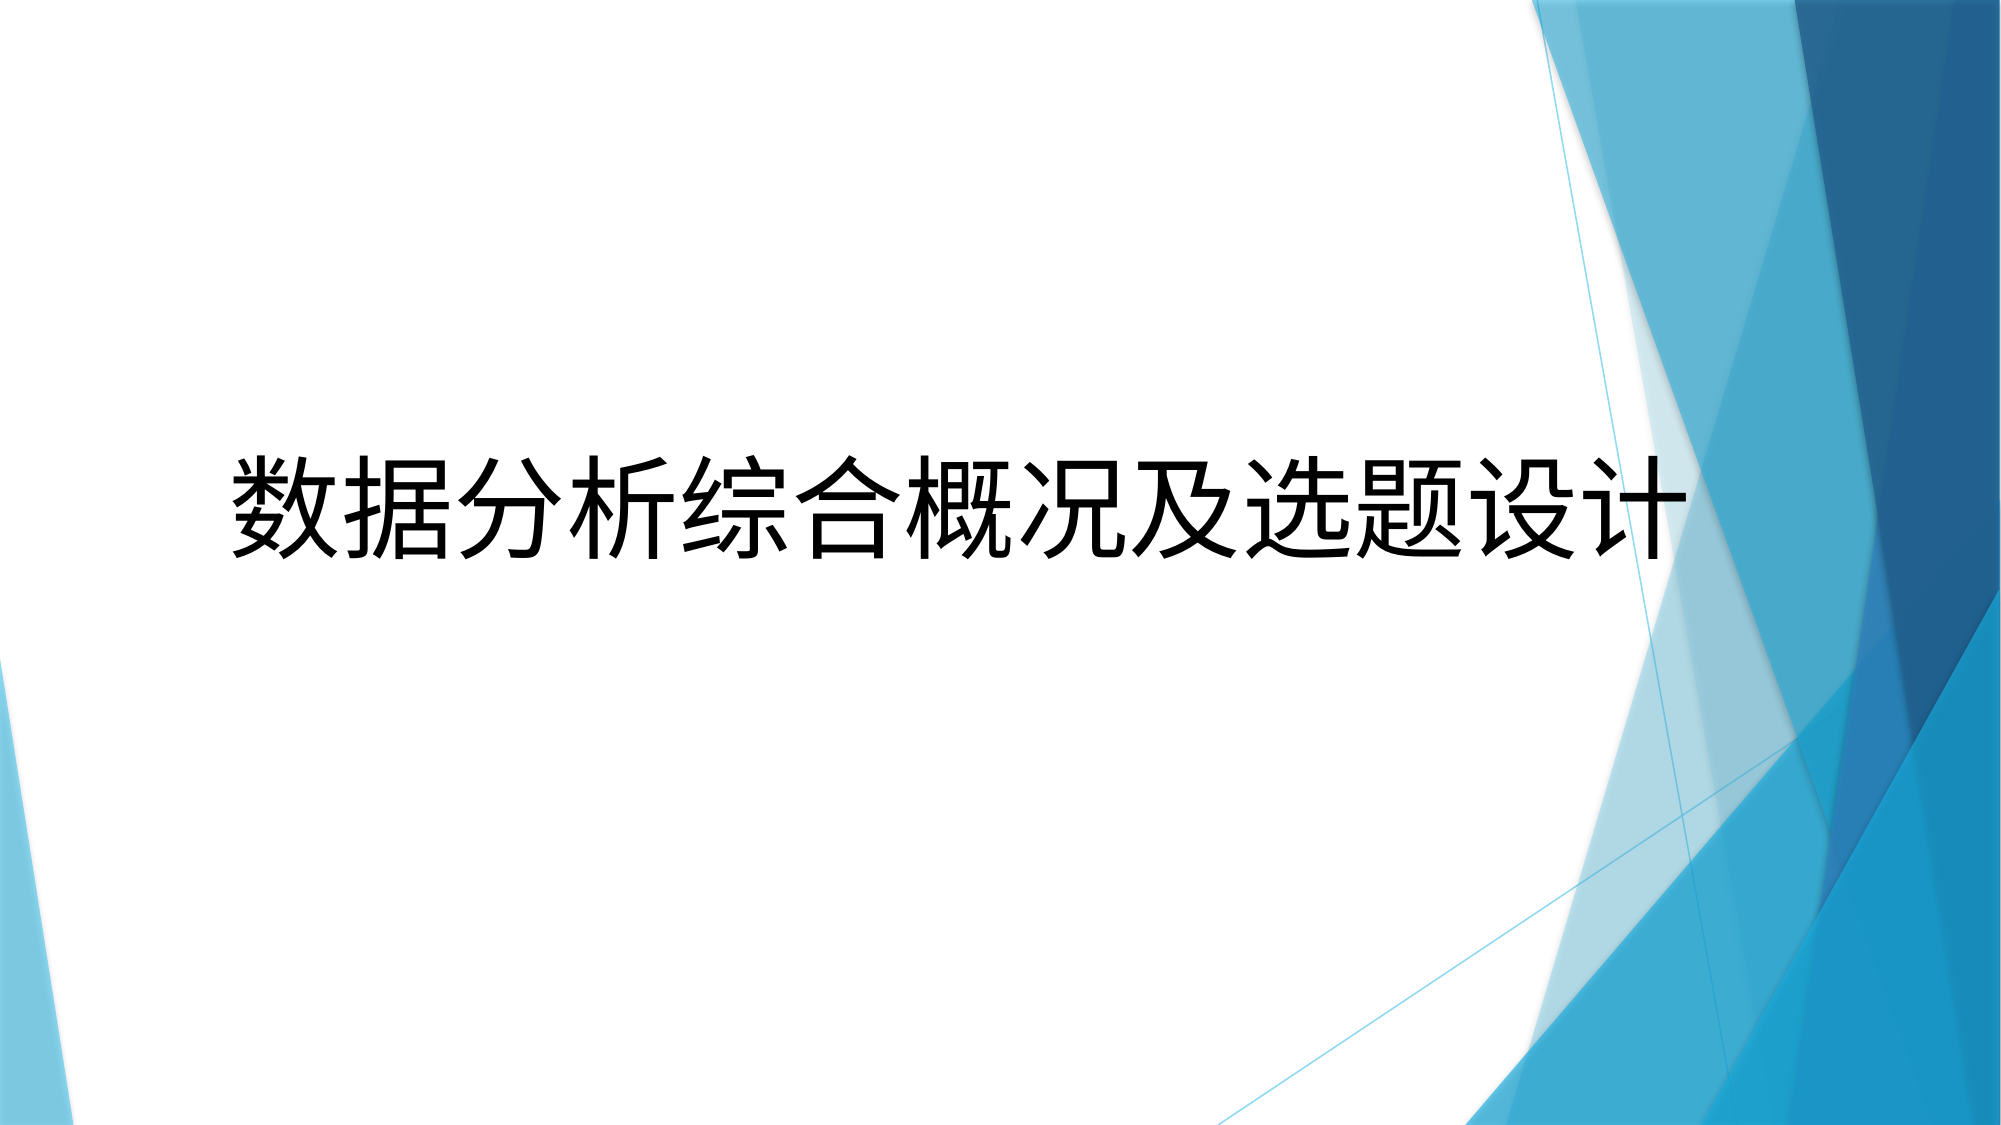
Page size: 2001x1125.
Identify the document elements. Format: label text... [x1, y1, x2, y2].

text_box 数据分析综合概况及选题设计 [228, 453, 1724, 532]
